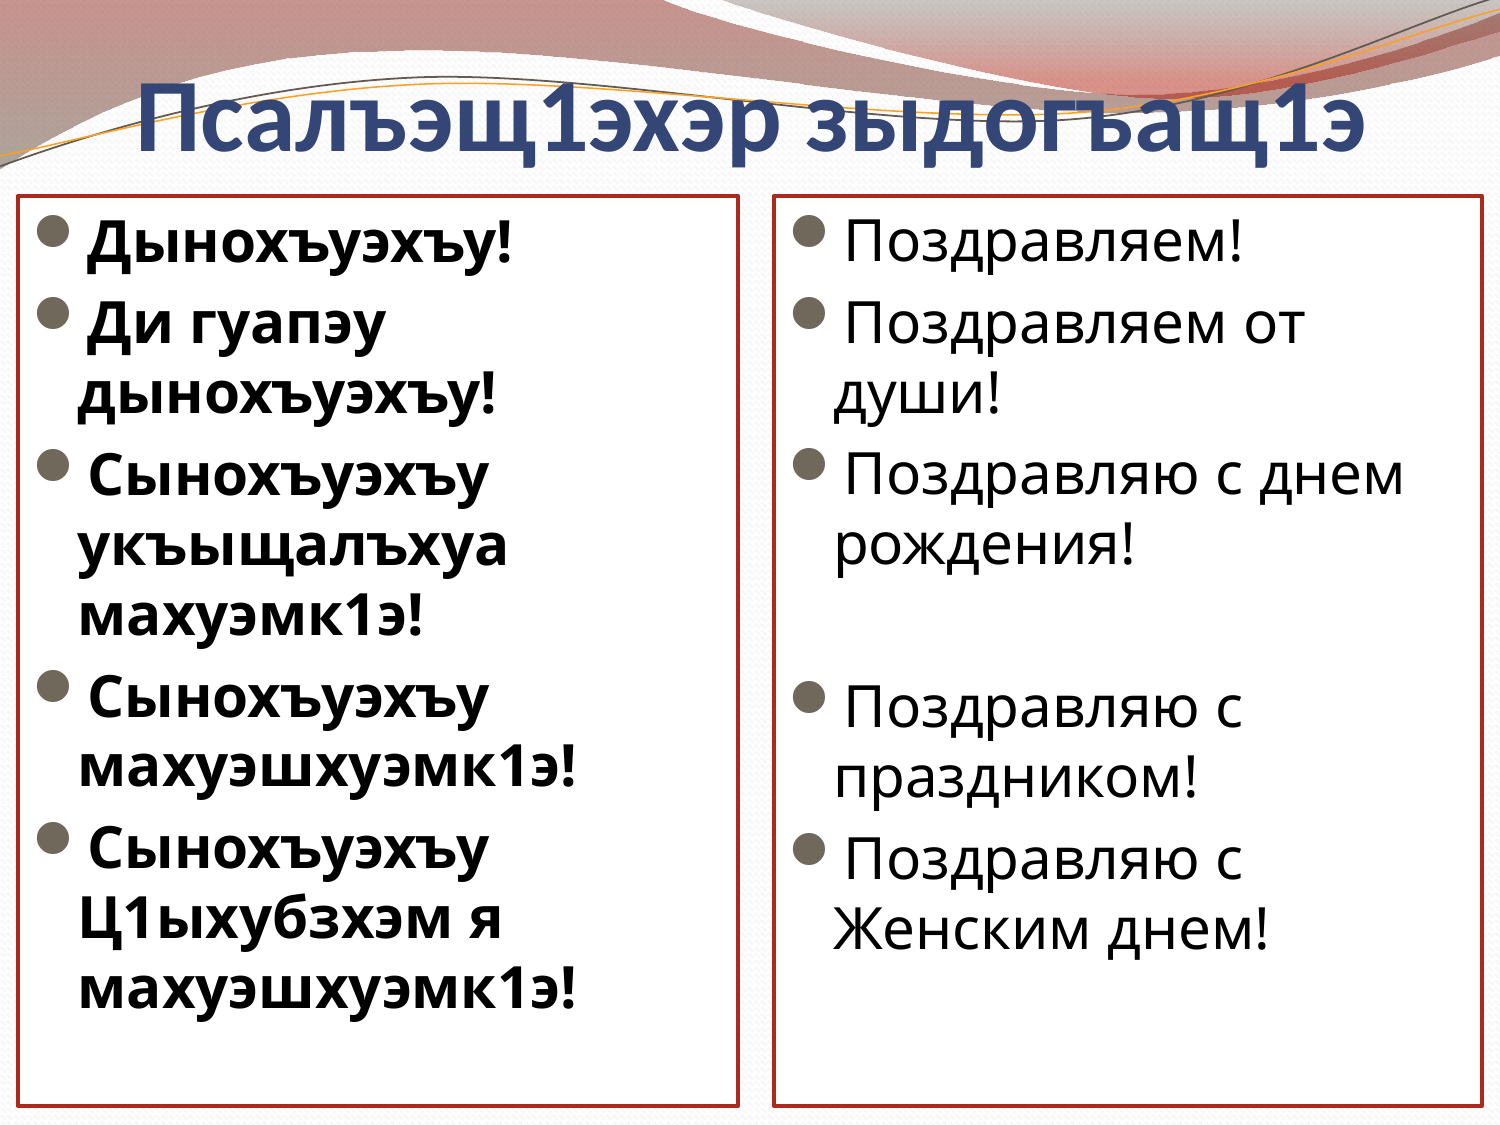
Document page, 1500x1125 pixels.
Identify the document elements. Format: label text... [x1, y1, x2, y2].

list Дынохъуэхъу! Ди гуапэу дынохъуэхъу! Сынохъуэхъу укъыщалъхуа махуэмк1э! Сынохъуэхъу махуэшхуэмк1э! Сынохъуэхъу Ц1ыхубзхэм я махуэшхуэмк1э! [16, 194, 740, 1108]
title Псалъэщ1эхэр зыдогъащ1э [76, 30, 1427, 173]
list Поздравляем! Поздравляем от души! Поздравляю с днем рождения! Поздравляю с праздником! Поздравляю с Женским днем! [772, 194, 1484, 1108]
